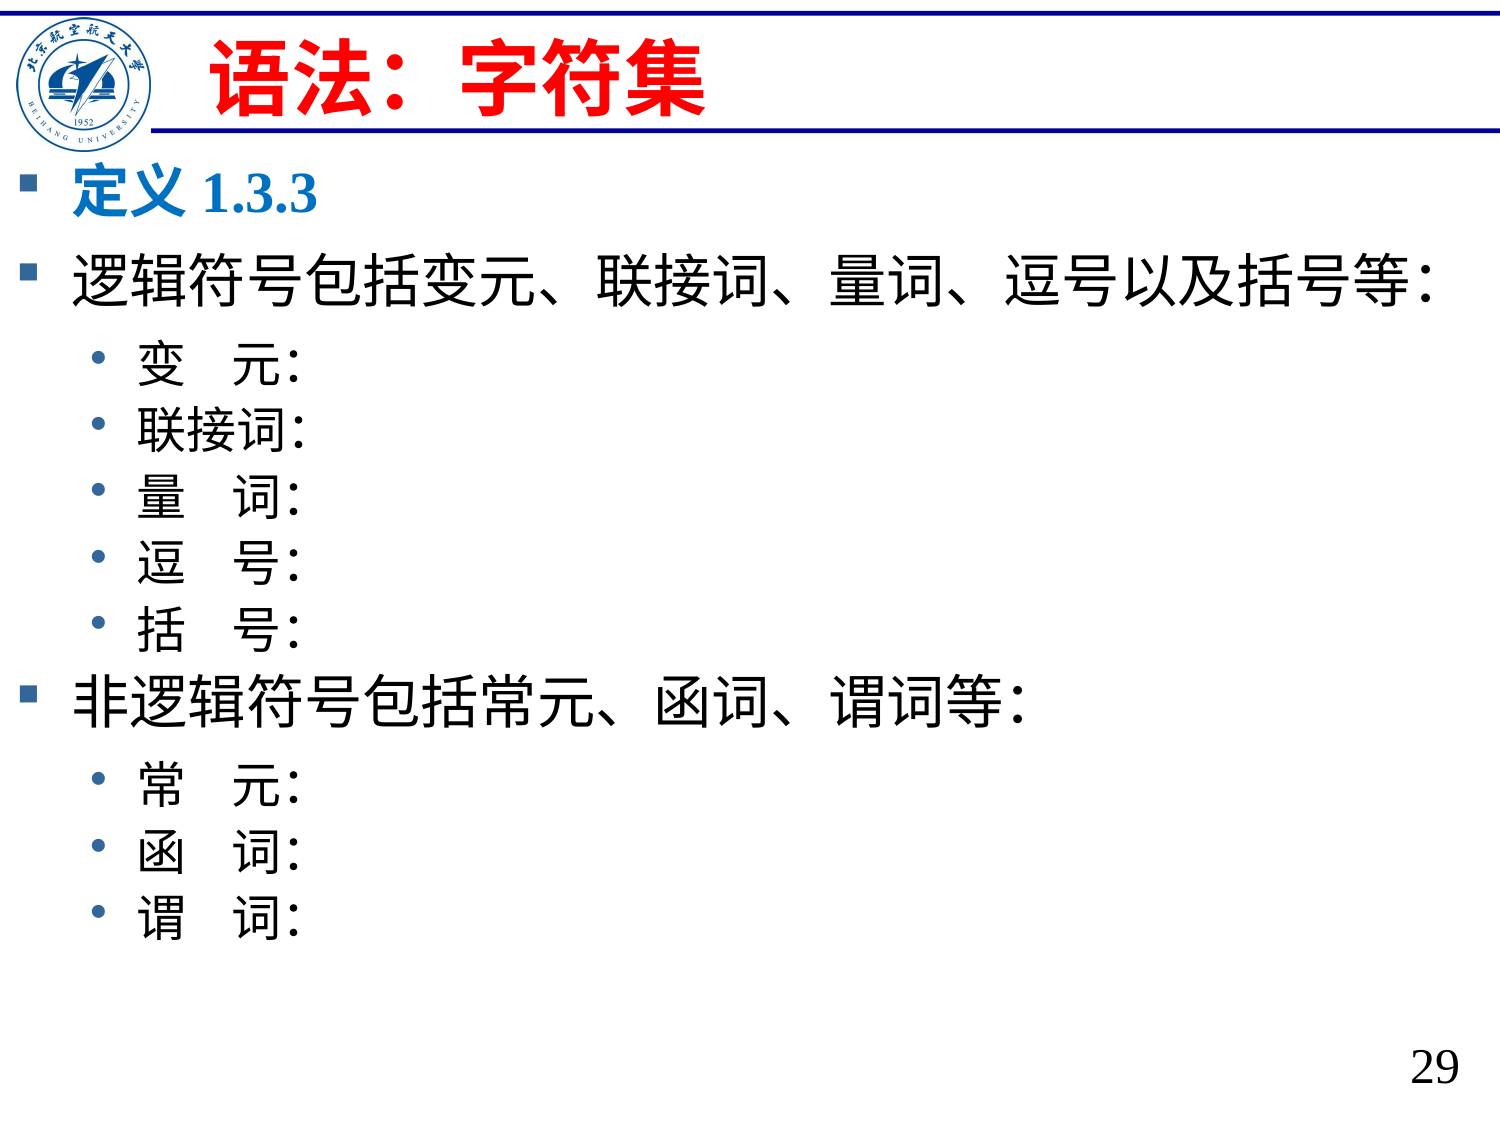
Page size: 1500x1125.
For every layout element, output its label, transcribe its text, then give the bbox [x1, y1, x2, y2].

title 语法：字符集 [192, 32, 1415, 120]
picture [16, 17, 151, 152]
